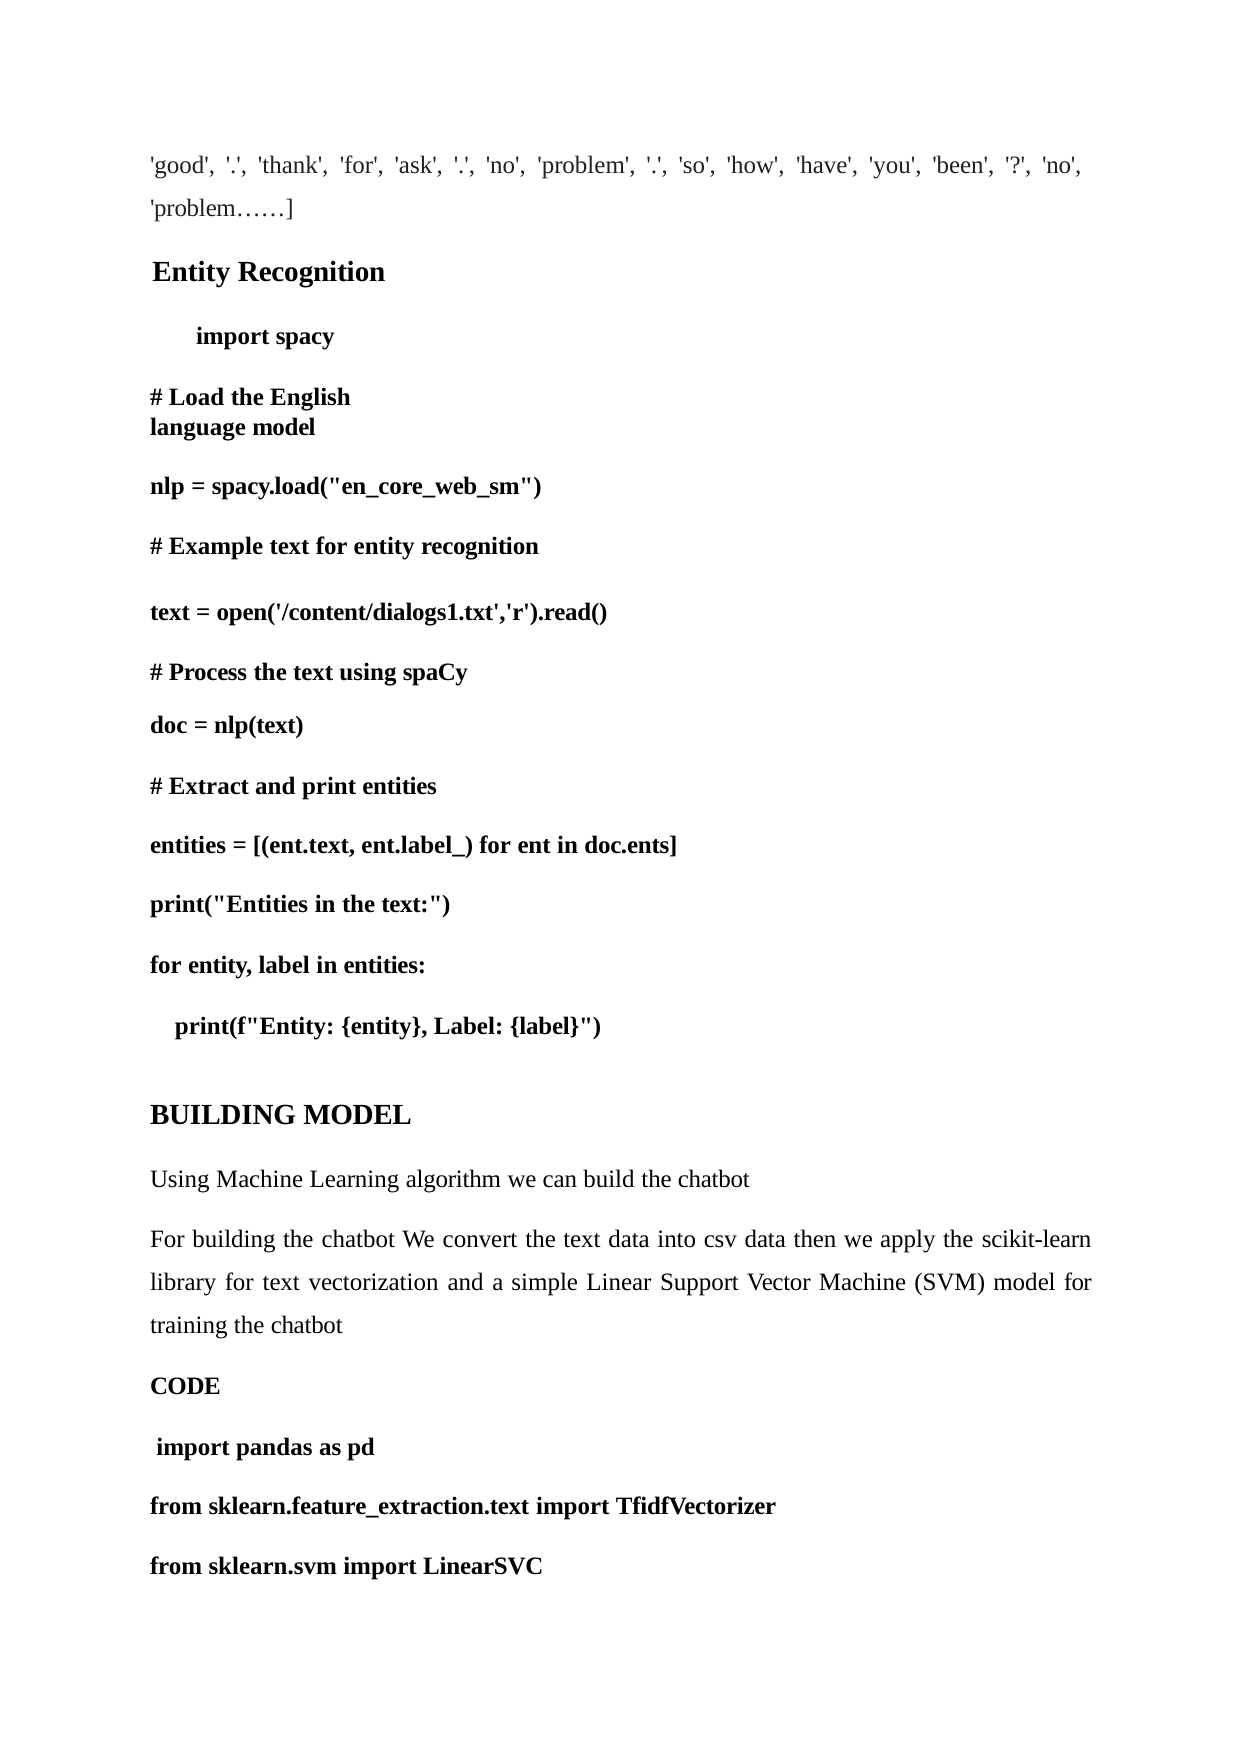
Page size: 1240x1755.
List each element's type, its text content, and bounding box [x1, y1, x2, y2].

text_box 'good', '.', 'thank', 'for', 'ask', '.', 'no', 'problem', '.', 'so', 'how', 'have', 'you', 'been', '?', 'no', 'problem……] Entity Recognition import spacy # Load the English language model nlp = spacy.load("en_core_web_sm") # Example text for entity recognition text = open('/content/dialogs1.txt','r').read() # Process the text using spaCy doc = nlp(text) # Extract and print entities entities = [(ent.text, ent.label_) for ent in doc.ents] print("Entities in the text:") for entity, label in entities: print(f"Entity: {entity}, Label: {label}") [147, 133, 1091, 1040]
text_box BUILDING MODEL Using Machine Learning algorithm we can build the chatbot For building the chatbot We convert the text data into csv data then we apply the scikit-learn library for text vectorization and a simple Linear Support Vector Machine (SVM) model for training the chatbot CODE import pandas as pd from sklearn.feature_extraction.text import TfidfVectorizer from sklearn.svm import LinearSVC [147, 1093, 1093, 1580]
